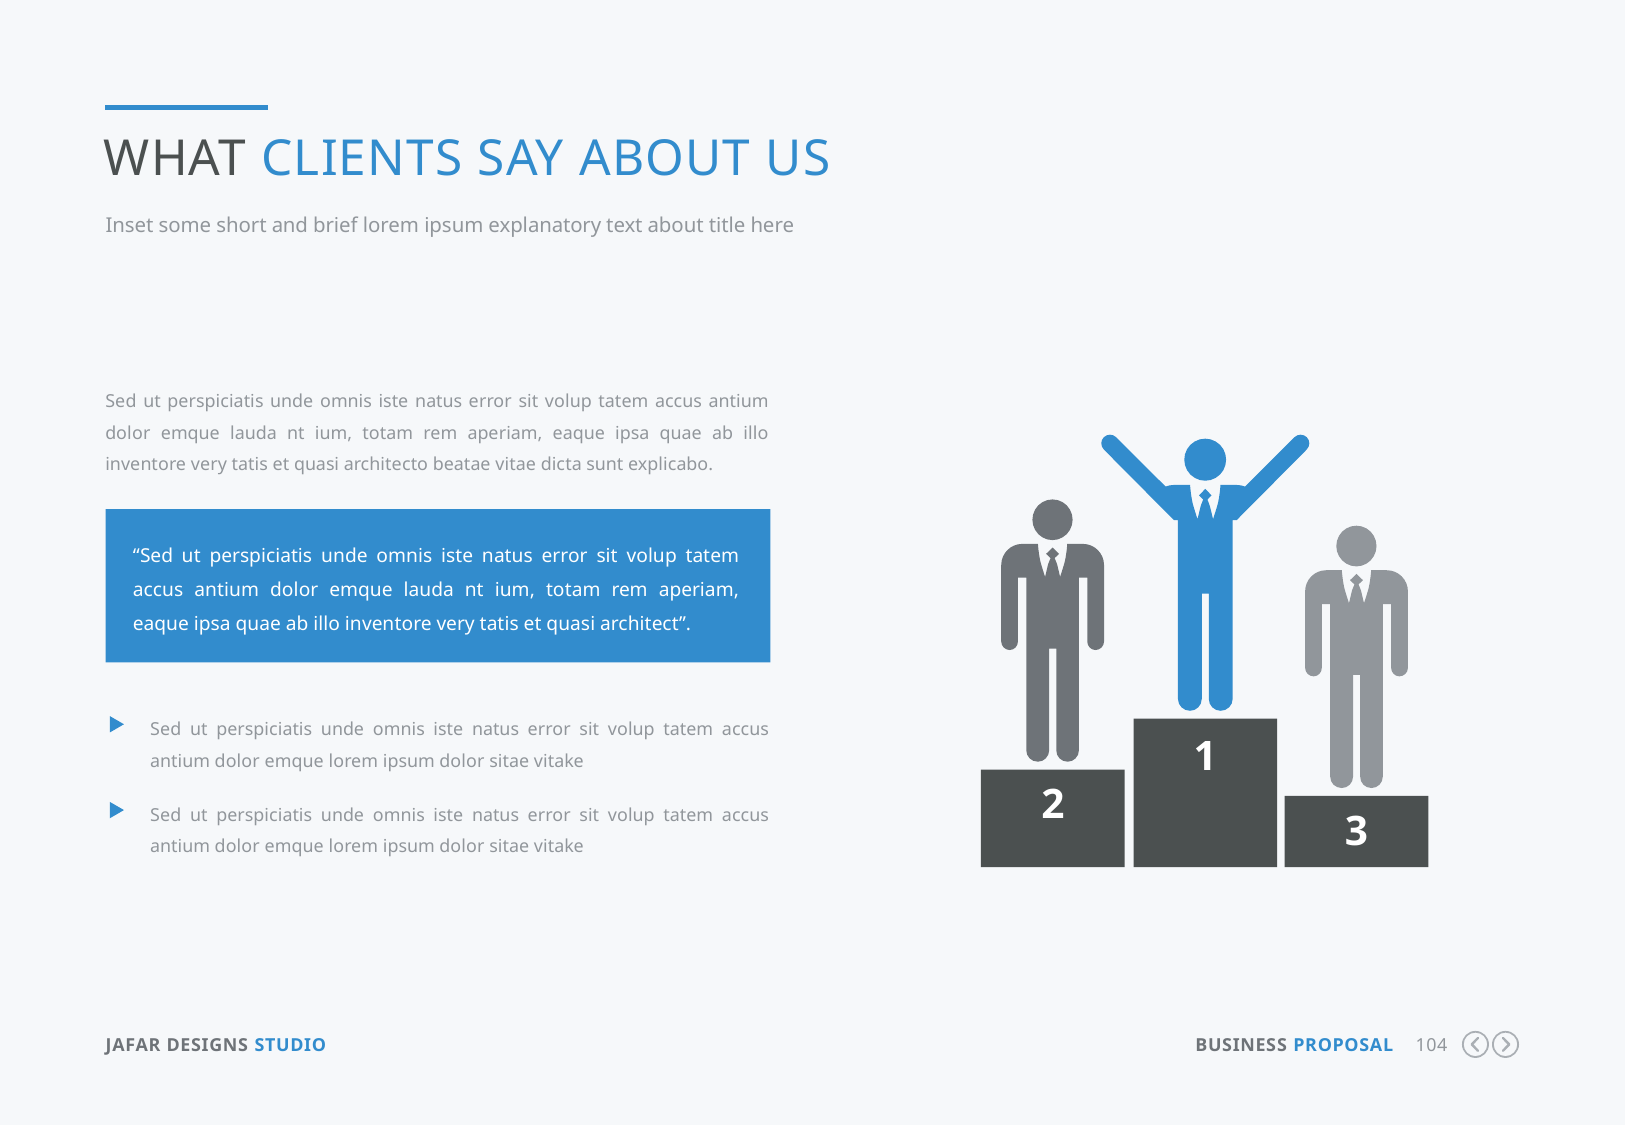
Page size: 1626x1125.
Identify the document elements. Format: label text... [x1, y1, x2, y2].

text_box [1305, 525, 1408, 789]
text_box [980, 769, 1126, 868]
list Inset some short and brief lorem ipsum explanatory text about title here [105, 209, 1519, 241]
text_box “Sed ut perspiciatis unde omnis iste natus error sit volup tatem accus antium dolor emque lauda nt ium, totam rem aperiam, eaque ipsa quae ab illo inventore very tatis et quasi architect”. [132, 532, 739, 635]
list What clients say about us [103, 125, 1518, 210]
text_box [1001, 499, 1105, 762]
text_box 1 [1140, 729, 1271, 779]
text_box Sed ut perspiciatis unde omnis iste natus error sit volup tatem accus antium dolor emque lauda nt ium, totam rem aperiam, eaque ipsa quae ab illo inventore very tatis et quasi architecto beatae vitae dicta sunt explicabo. [105, 379, 771, 475]
text_box 3 [1291, 804, 1422, 854]
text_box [109, 707, 771, 857]
text_box 2 [988, 778, 1118, 828]
text_box [105, 508, 771, 663]
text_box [1100, 433, 1311, 711]
text_box [1284, 795, 1429, 868]
text_box [1133, 718, 1278, 868]
